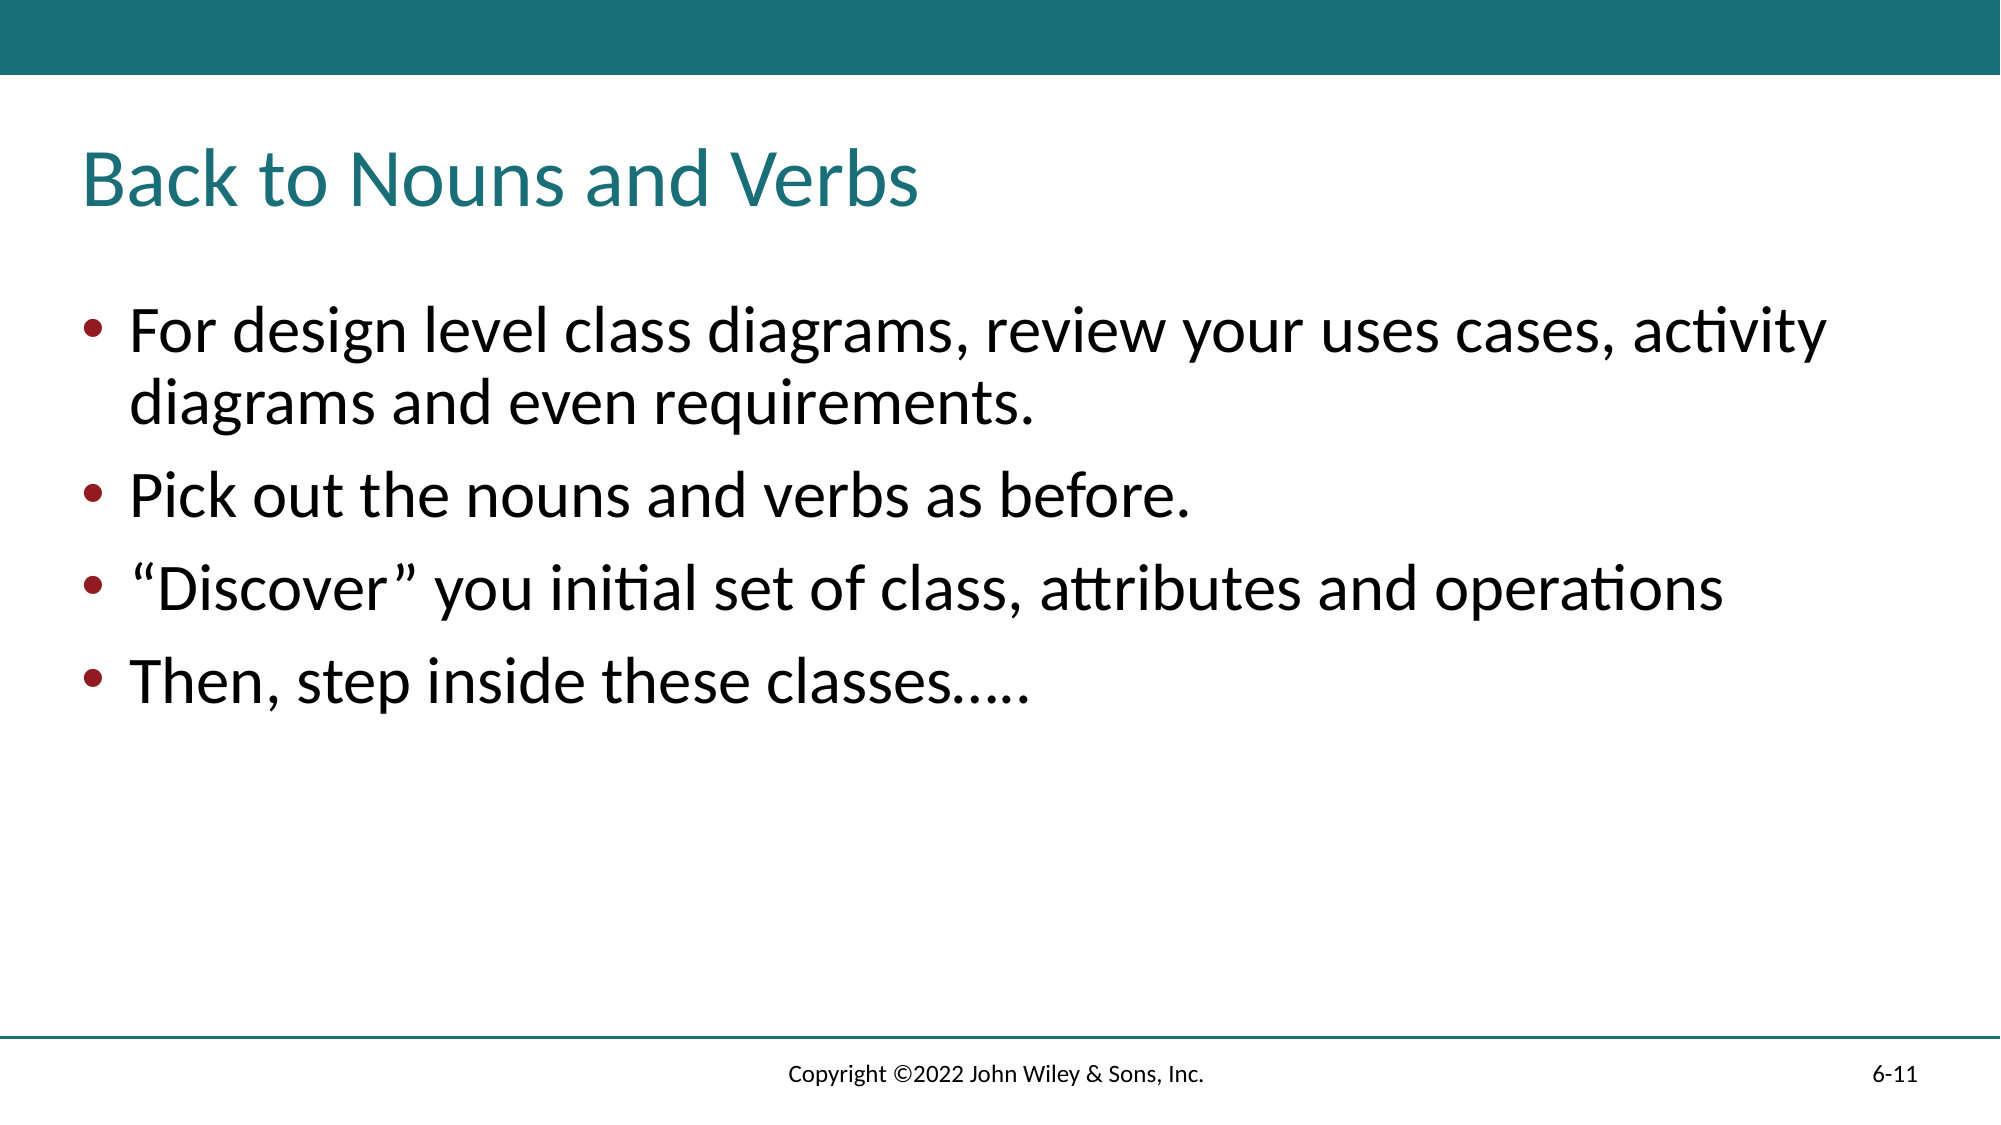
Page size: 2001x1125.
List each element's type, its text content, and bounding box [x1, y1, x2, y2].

footer Copyright ©2022 John Wiley & Sons, Inc. [662, 1042, 1338, 1103]
list For design level class diagrams, review your uses cases, activity diagrams and even requirements. Pick out the nouns and verbs as before. “Discover” you initial set of class, attributes and operations Then, step inside these classes….. [66, 287, 1934, 1025]
title Back to Nouns and Verbs [66, 127, 1934, 287]
slide_number 6-11 [1412, 1042, 1934, 1103]
